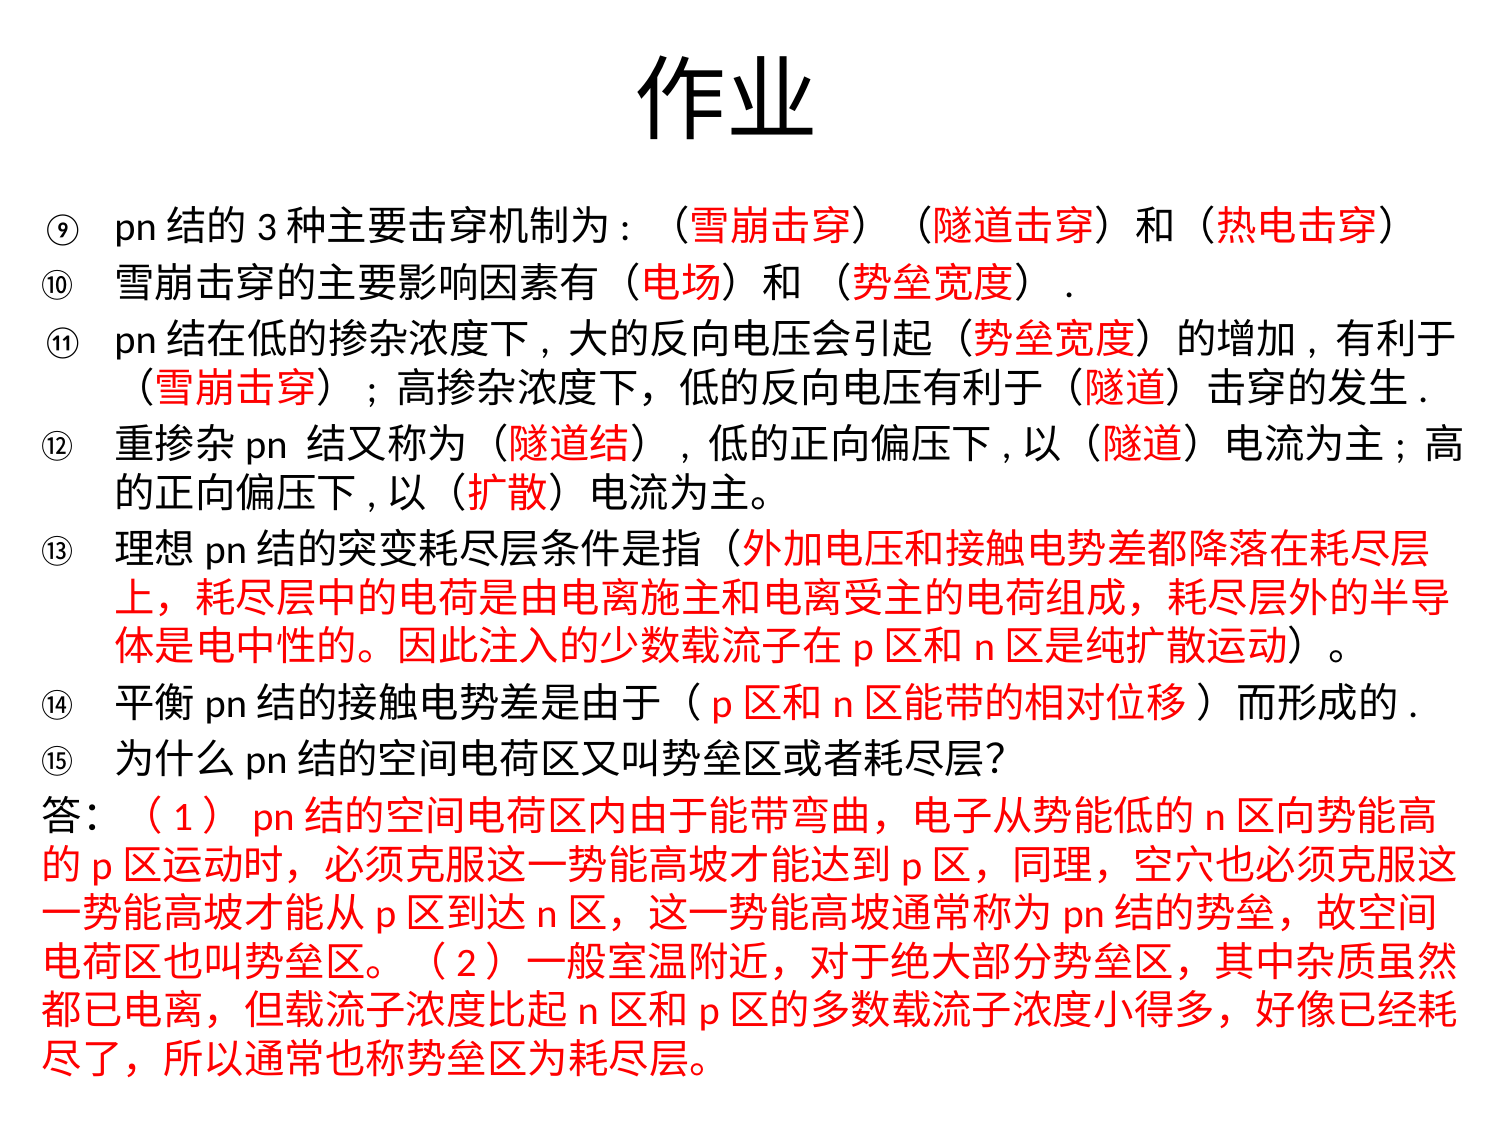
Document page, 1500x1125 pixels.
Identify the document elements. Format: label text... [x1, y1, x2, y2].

title 作业 [53, 19, 1400, 173]
list pn结的3种主要击穿机制为: （雪崩击穿）（隧道击穿）和（热电击穿） 雪崩击穿的主要影响因素有（电场）和 （势垒宽度）. pn结在低的掺杂浓度下, 大的反向电压会引起（势垒宽度）的增加, 有利于（雪崩击穿）; 高掺杂浓度下，低的反向电压有利于（隧道）击穿的发生. 重掺杂pn 结又称为（隧道结）, 低的正向偏压下,以（隧道）电流为主; 高的正向偏压下,以（扩散）电流为主。 理想pn结的突变耗尽层条件是指（外加电压和接触电势差都降落在耗尽层上，耗尽层中的电荷是由电离施主和电离受主的电荷组成，耗尽层外的半导体是电中性的。因此注入的少数载流子在p区和n区是纯扩散运动）。 平衡pn结的接触电势差是由于（p区和n区能带的相对位移 ）而形成的. 为什么pn结的空间电荷区又叫势垒区或者耗尽层？ 答：（1）pn结的空间电荷区内由于能带弯曲，电子从势能低的n区向势能高的p区运动时，必须克服这一势能高坡才能达到p区，同理，空穴也必须克服这一势能高坡才能从p区到达n区，这一势能高坡通常称为pn结的势垒，故空间电荷区也叫势垒区。（2）一般室温附近，对于绝大部分势垒区，其中杂质虽然都已电离，但载流子浓度比起n区和p区的多数载流子浓度小得多，好像已经耗尽了，所以通常也称势垒区为耗尽层。 [26, 192, 1485, 1105]
